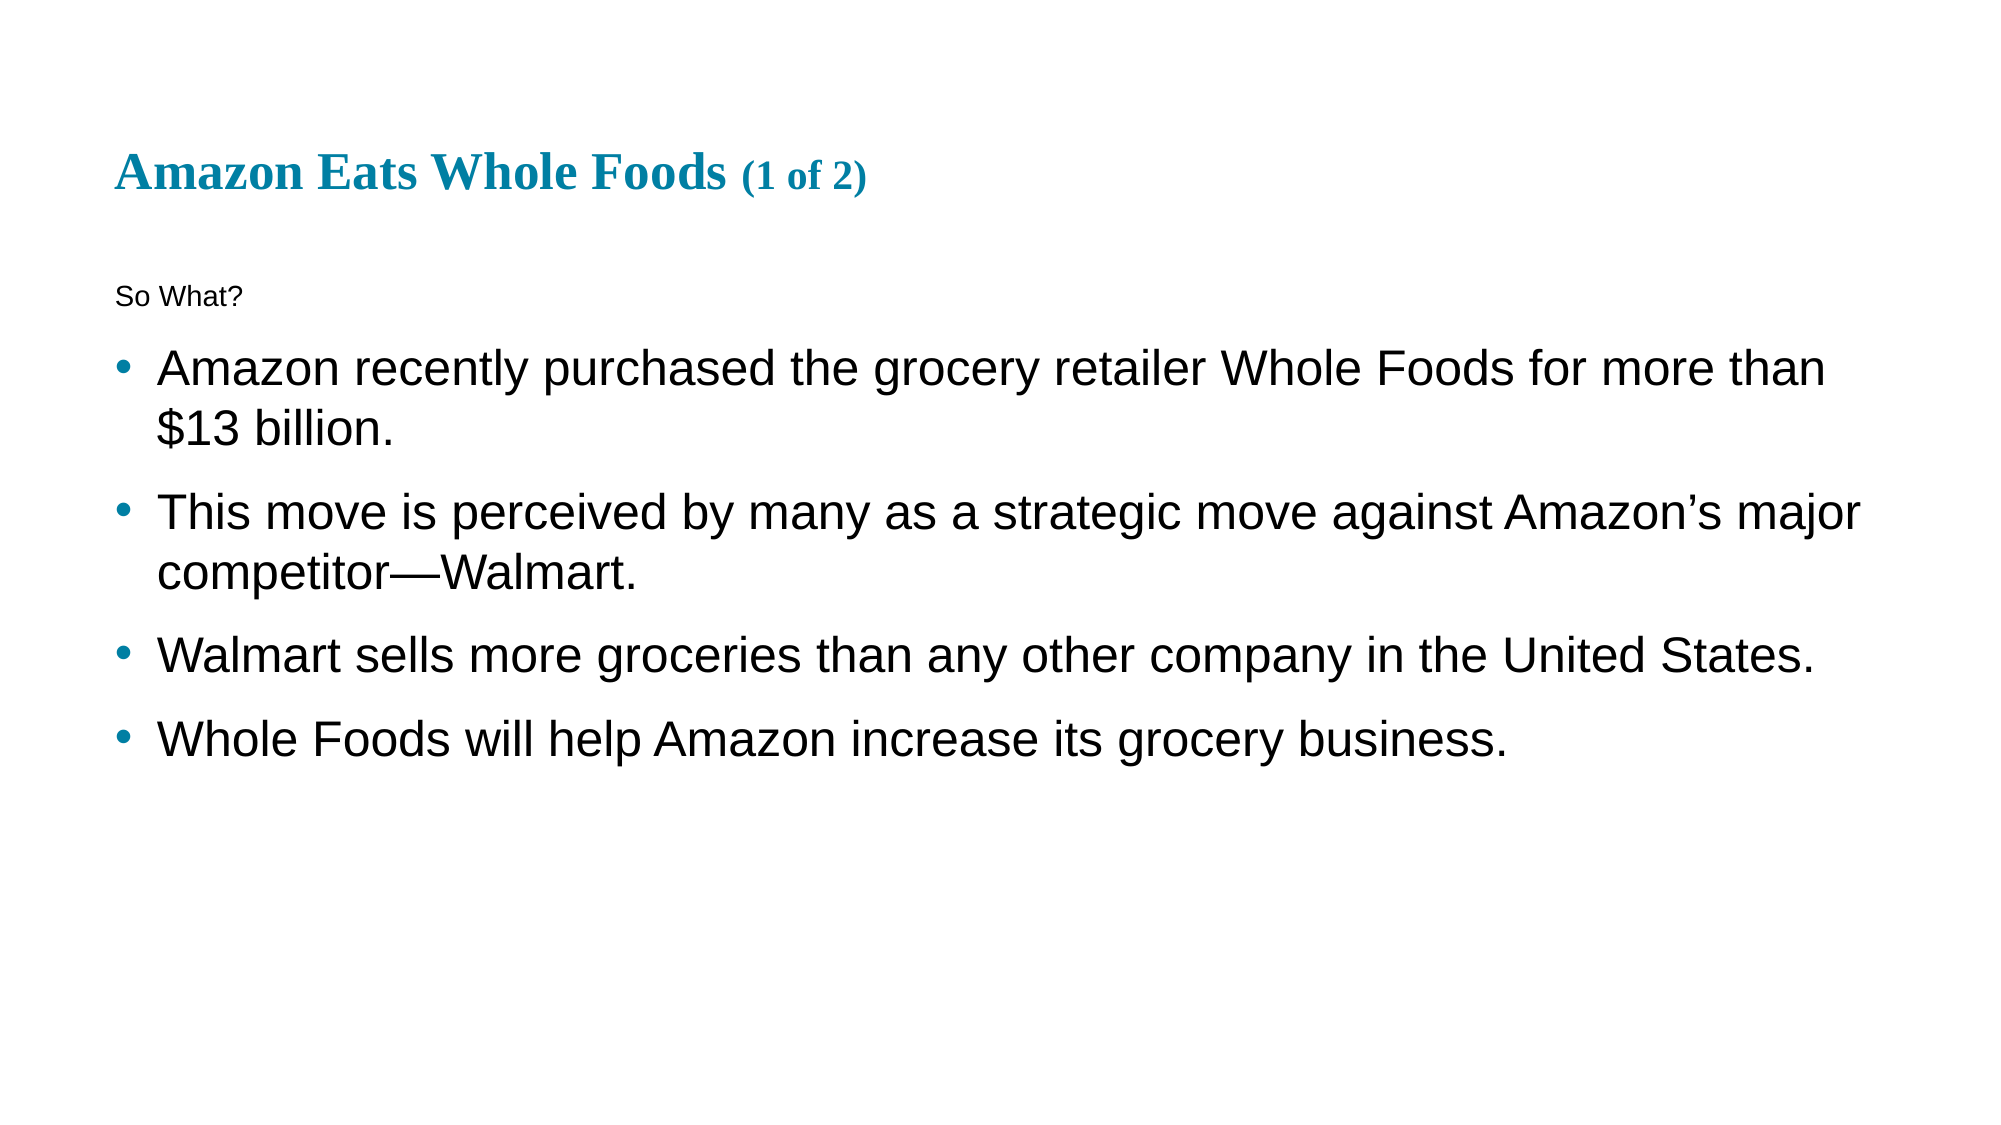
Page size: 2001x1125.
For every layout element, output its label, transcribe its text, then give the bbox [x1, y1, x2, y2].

title Amazon Eats Whole Foods (1 of 2) [99, 35, 1900, 216]
list So What? Amazon recently purchased the grocery retailer Whole Foods for more than $13 billion. This move is perceived by many as a strategic move against Amazon’s major competitor—Walmart. Walmart sells more groceries than any other company in the United States. Whole Foods will help Amazon increase its grocery business. [99, 262, 1900, 1005]
